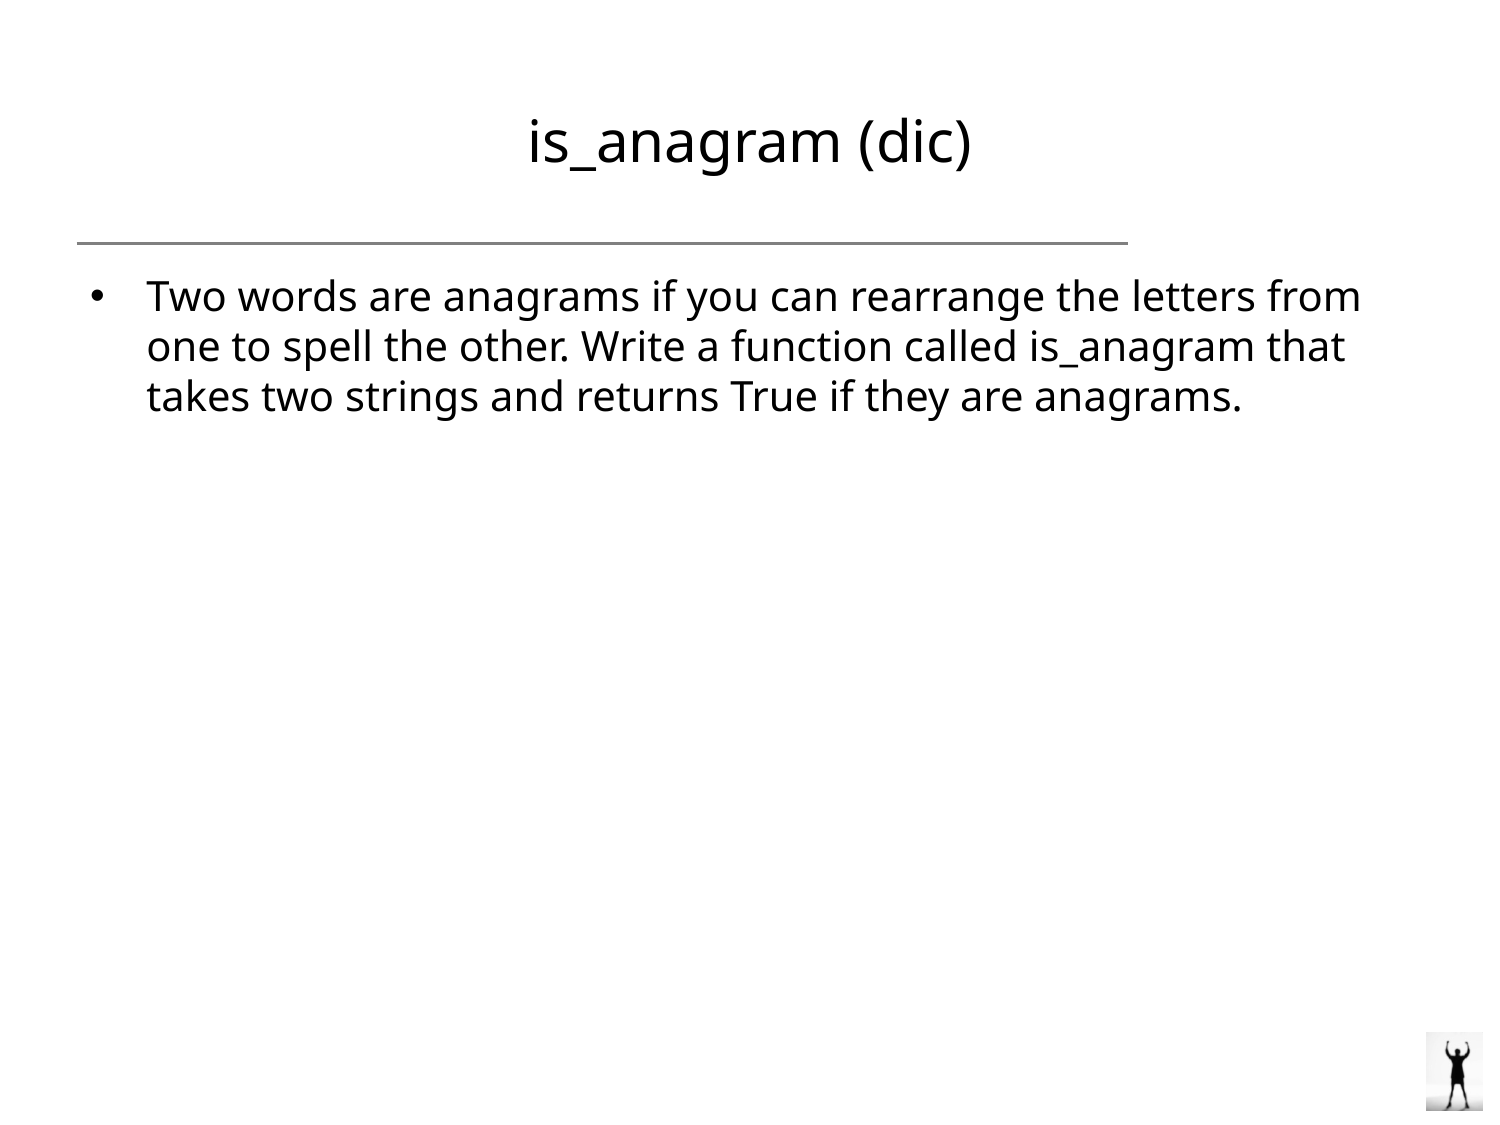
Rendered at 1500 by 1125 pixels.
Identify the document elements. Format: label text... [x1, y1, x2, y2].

title is_anagram (dic) [75, 45, 1425, 233]
picture [1426, 1032, 1483, 1111]
list Two words are anagrams if you can rearrange the letters from one to spell the other. Write a function called is_anagram that takes two strings and returns True if they are anagrams. [75, 262, 1425, 1005]
